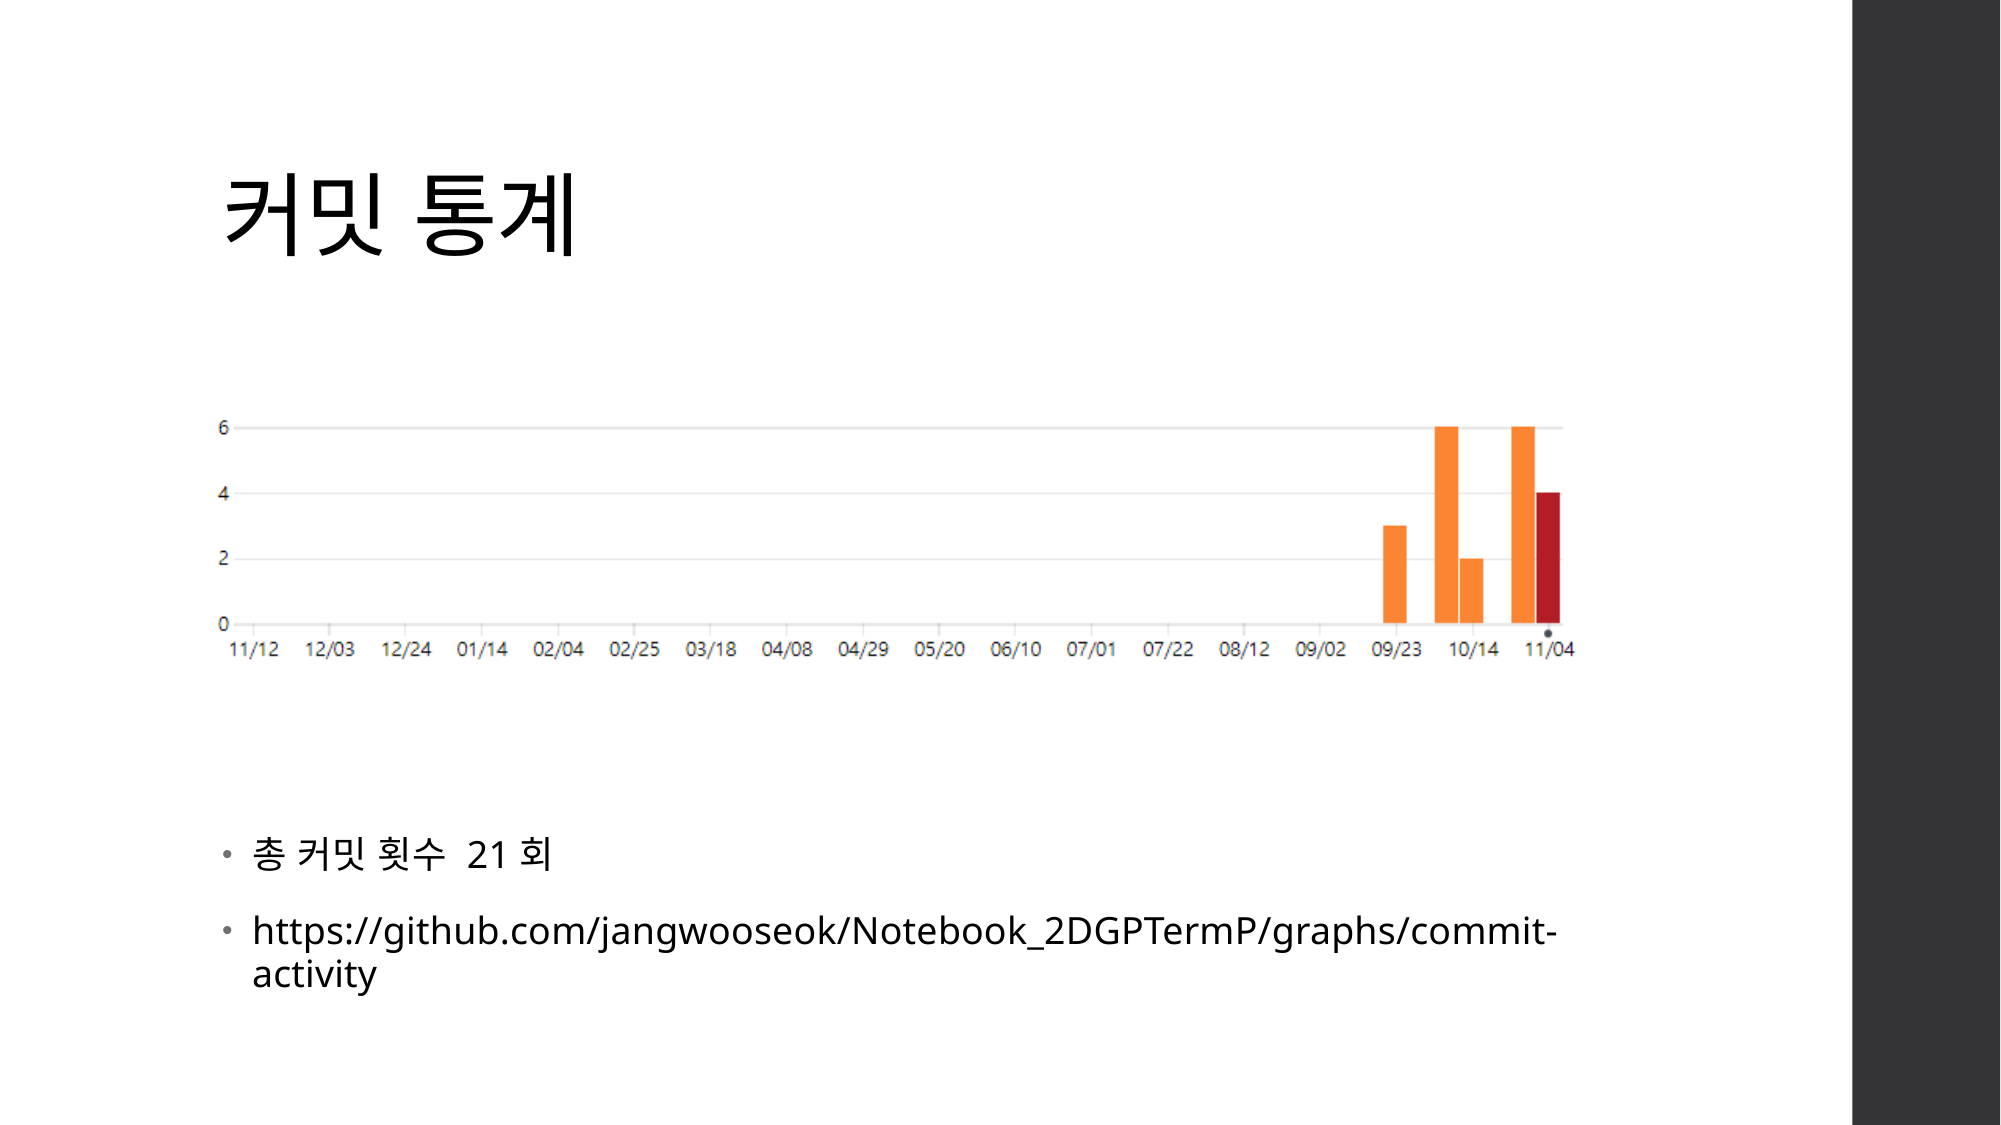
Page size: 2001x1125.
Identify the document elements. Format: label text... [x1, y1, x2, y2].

list 총 커밋 횟수 21회 https://github.com/jangwooseok/Notebook_2DGPTermP/graphs/commit-activity [206, 826, 1617, 1125]
title 커밋 통계 [206, 60, 1797, 278]
picture [206, 386, 1594, 683]
